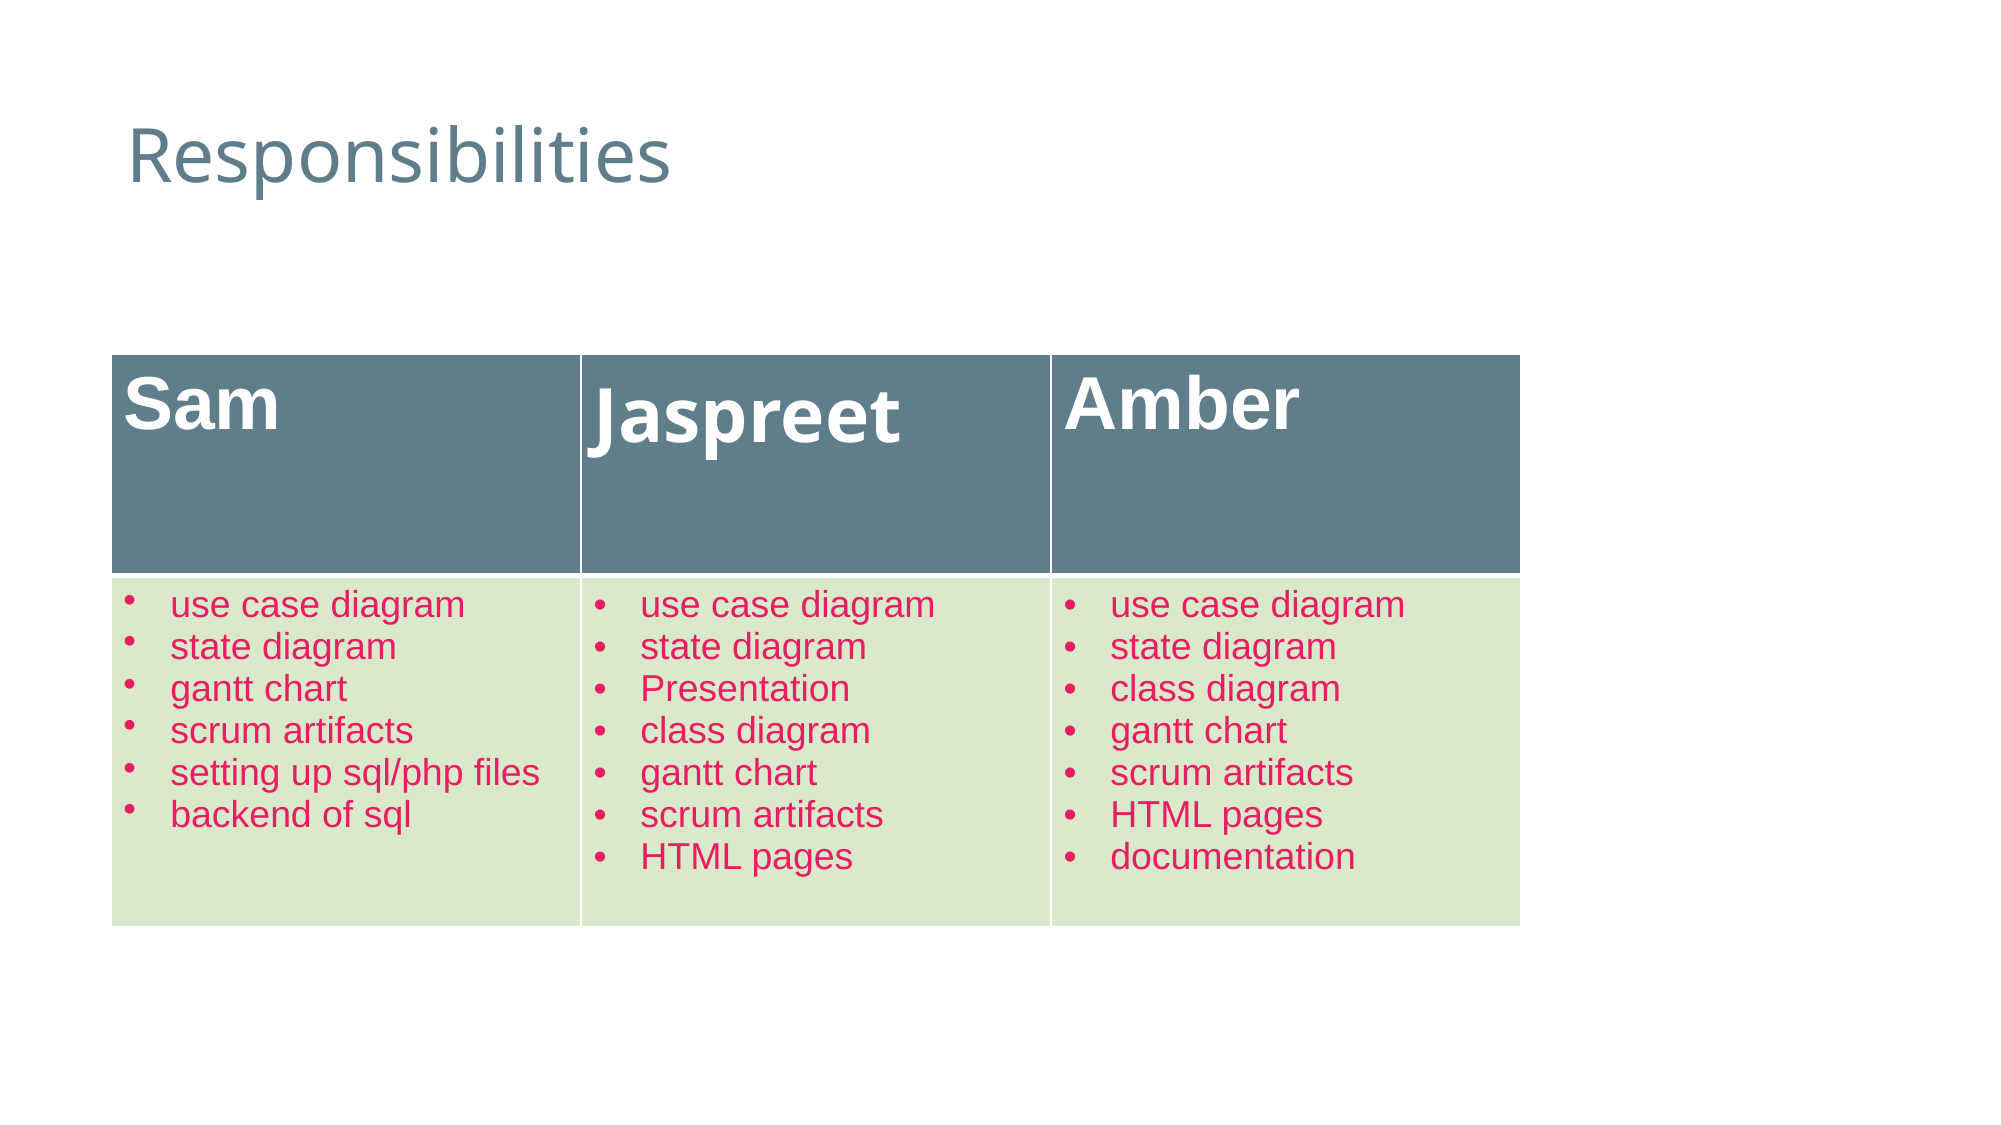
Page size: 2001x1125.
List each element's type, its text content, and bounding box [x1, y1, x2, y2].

table_cell use case diagram state diagram class diagram gantt chart scrum artifacts HTML pages documentation [1052, 578, 1520, 926]
table_header Sam [112, 355, 580, 573]
table_header Amber [1052, 355, 1520, 573]
table_cell use case diagram state diagram Presentation class diagram gantt chart scrum artifacts HTML pages [582, 578, 1050, 926]
title Responsibilities [111, 99, 1522, 317]
table_header Jaspreet [582, 355, 1050, 573]
table_cell use case diagram state diagram gantt chart scrum artifacts setting up sql/php files backend of sql [112, 578, 580, 926]
